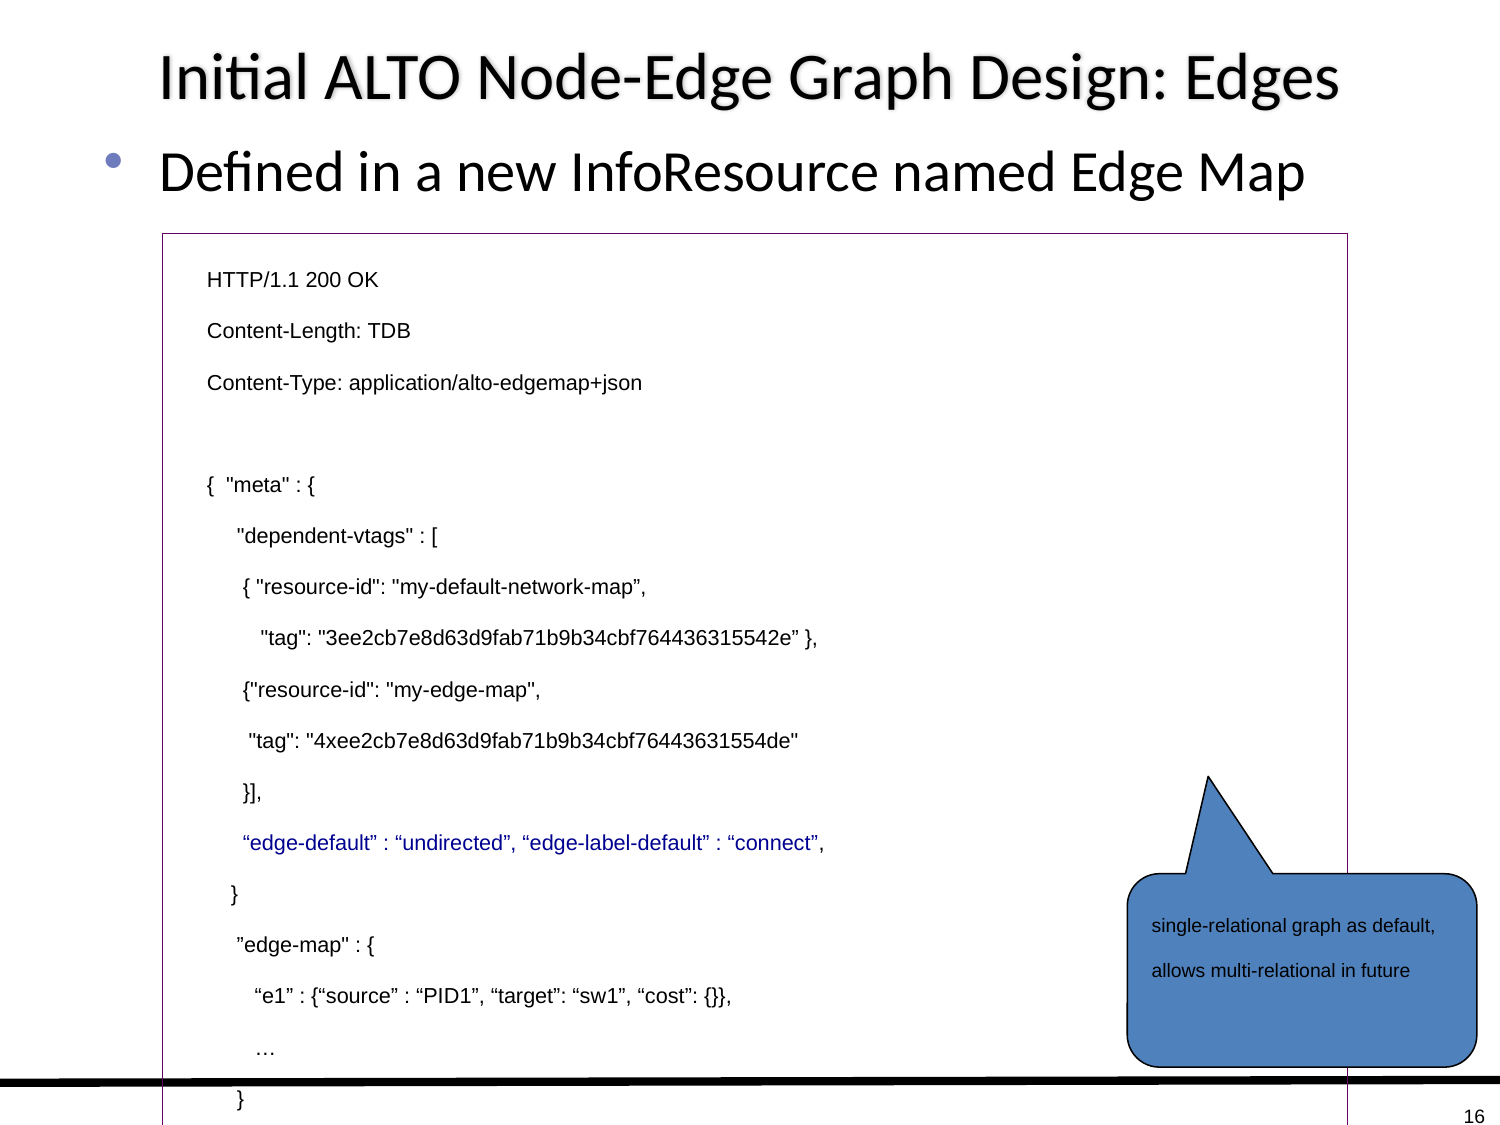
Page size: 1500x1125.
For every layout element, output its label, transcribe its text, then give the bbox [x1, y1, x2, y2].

text_box single-relational graph as default, allows multi-relational in future [1127, 776, 1477, 1068]
text_box HTTP/1.1 200 OK Content-Length: TDB Content-Type: application/alto-edgemap+json { "meta" : { "dependent-vtags" : [ { "resource-id": "my-default-network-map”, "tag": "3ee2cb7e8d63d9fab71b9b34cbf764436315542e” }, {"resource-id": "my-edge-map", "tag": "4xee2cb7e8d63d9fab71b9b34cbf76443631554de" }], “edge-default” : “undirected”, “edge-label-default” : “connect”, } ”edge-map" : { “e1” : {“source” : “PID1”, “target”: “sw1”, “cost”: {}}, … } } [162, 233, 1348, 1125]
title Initial ALTO Node-Edge Graph Design: Edges [74, 0, 1426, 146]
list Defined in a new InfoResource named Edge Map [88, 125, 1457, 230]
slide_number 16 [1348, 1074, 1500, 1125]
